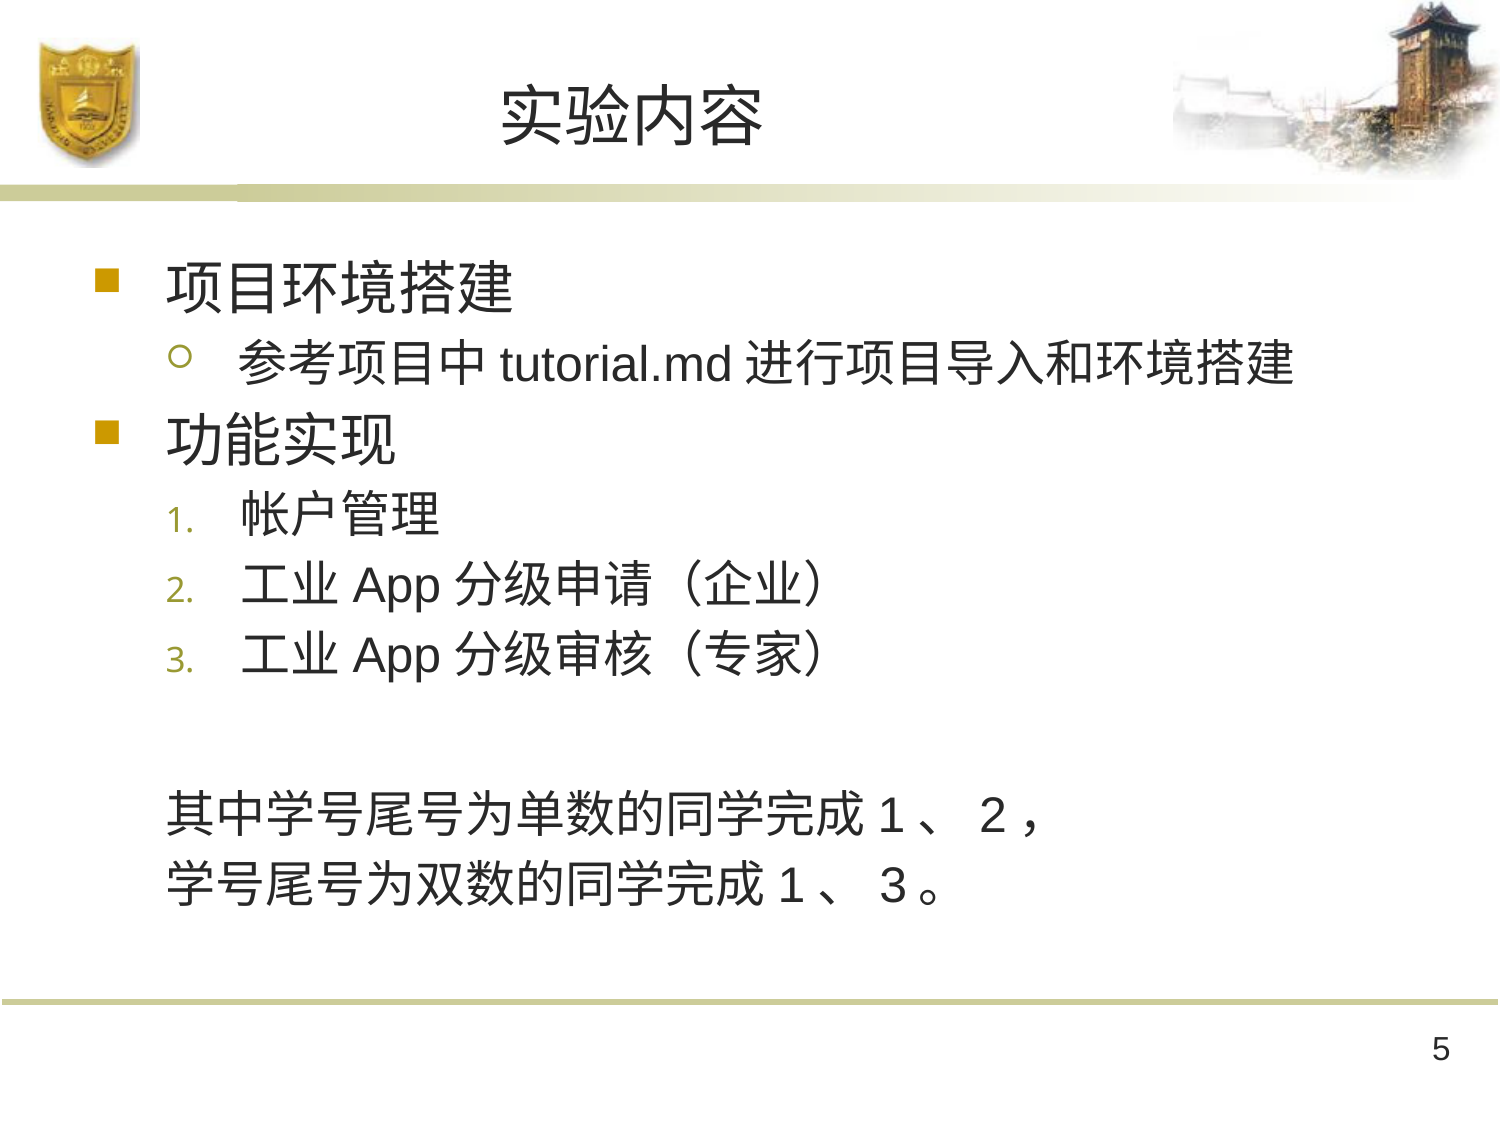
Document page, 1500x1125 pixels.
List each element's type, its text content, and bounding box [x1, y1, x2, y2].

title 实验内容 [171, 66, 1093, 161]
picture [2, 999, 1498, 1005]
slide_number 5 [1312, 1019, 1466, 1095]
list 项目环境搭建 参考项目中tutorial.md进行项目导入和环境搭建 功能实现 帐户管理 工业App分级申请（企业） 工业App分级审核（专家） 其中学号尾号为单数的同学完成1、2， 学号尾号为双数的同学完成1、3。 [76, 243, 1413, 965]
picture [1173, 0, 1500, 180]
picture [35, 35, 140, 168]
